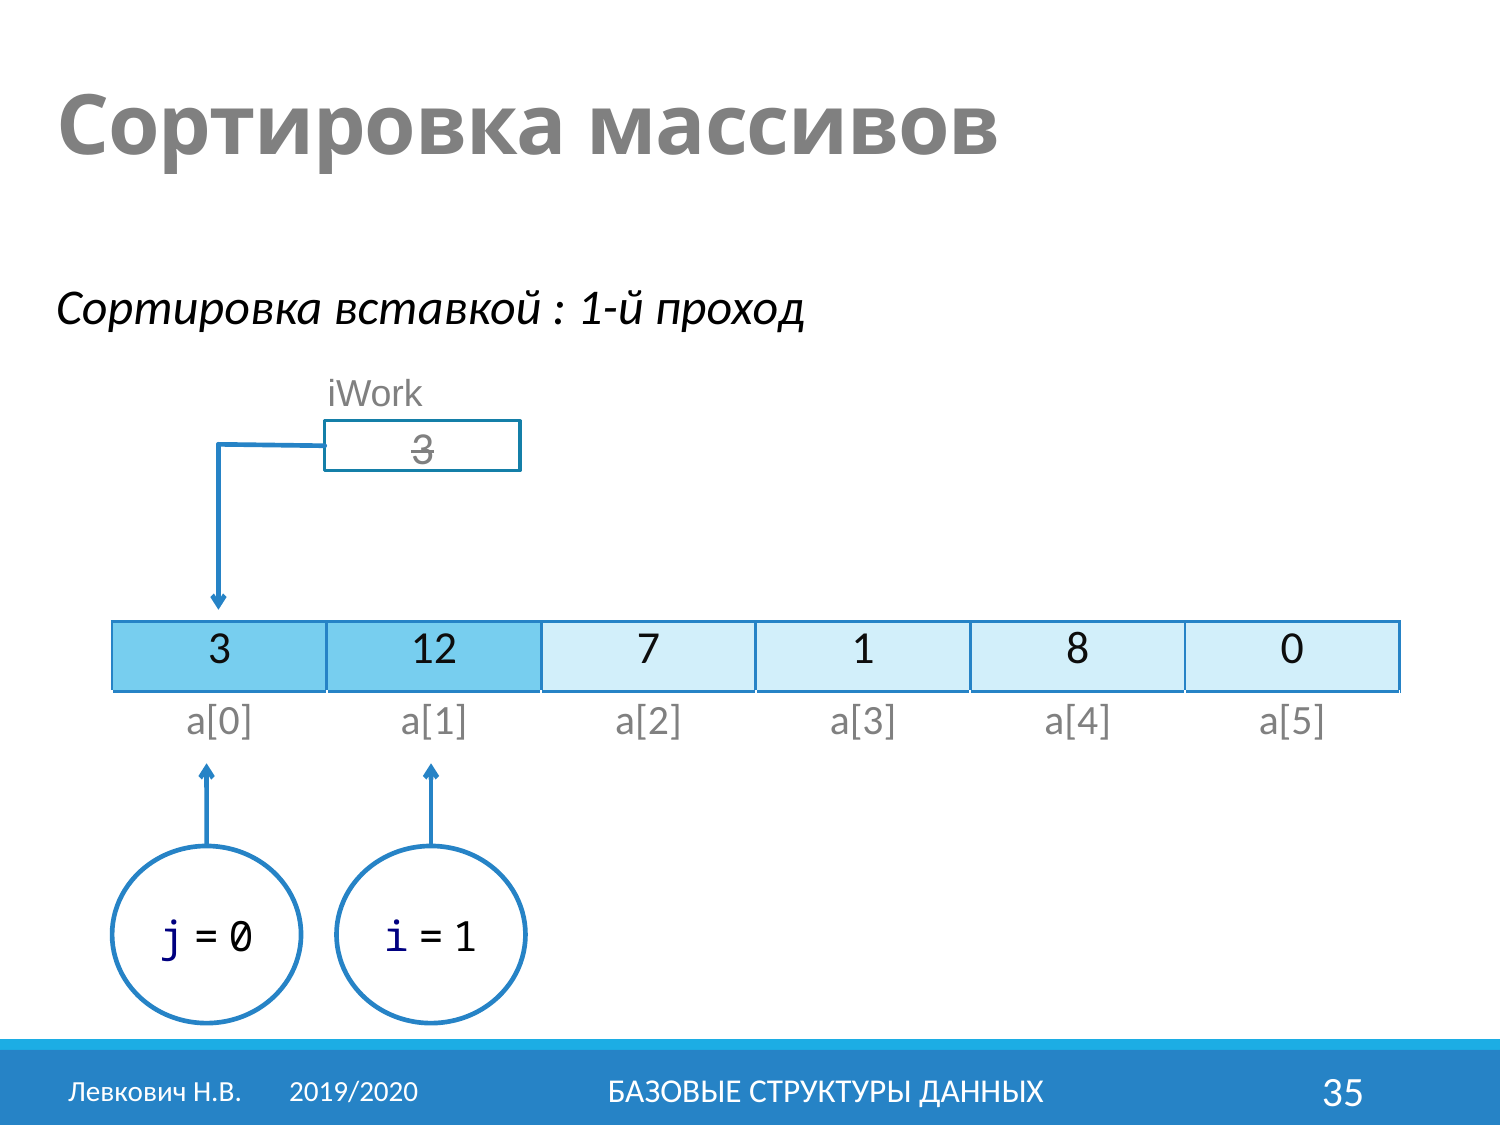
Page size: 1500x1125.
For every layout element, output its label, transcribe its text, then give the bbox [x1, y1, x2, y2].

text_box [335, 762, 526, 1024]
table_cell a[2] [542, 693, 755, 756]
text_box Сортировка массивов [41, 42, 1459, 216]
text_box 3 [323, 419, 521, 472]
table_header 1 [757, 623, 969, 690]
table_cell a[5] [1186, 693, 1399, 756]
table_cell a[1] [328, 693, 540, 756]
table_header 3 [113, 623, 325, 690]
table_cell a[3] [757, 693, 969, 756]
slide_number Левкович Н.В. 2019/2020 [47, 1059, 440, 1120]
slide_number 35 [1218, 1059, 1380, 1120]
table_header 12 [328, 623, 540, 690]
text_box Сортировка вставкой : 1-й проход [41, 267, 1424, 342]
table_header 8 [972, 623, 1184, 690]
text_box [111, 762, 302, 1024]
table_cell a[0] [113, 693, 326, 756]
text_box iWork [312, 361, 443, 422]
table_header 0 [1186, 623, 1398, 690]
table_cell a[4] [971, 693, 1184, 756]
footer Базовые структуры данных [453, 1059, 1199, 1120]
table_header 7 [543, 623, 754, 690]
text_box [217, 443, 326, 611]
